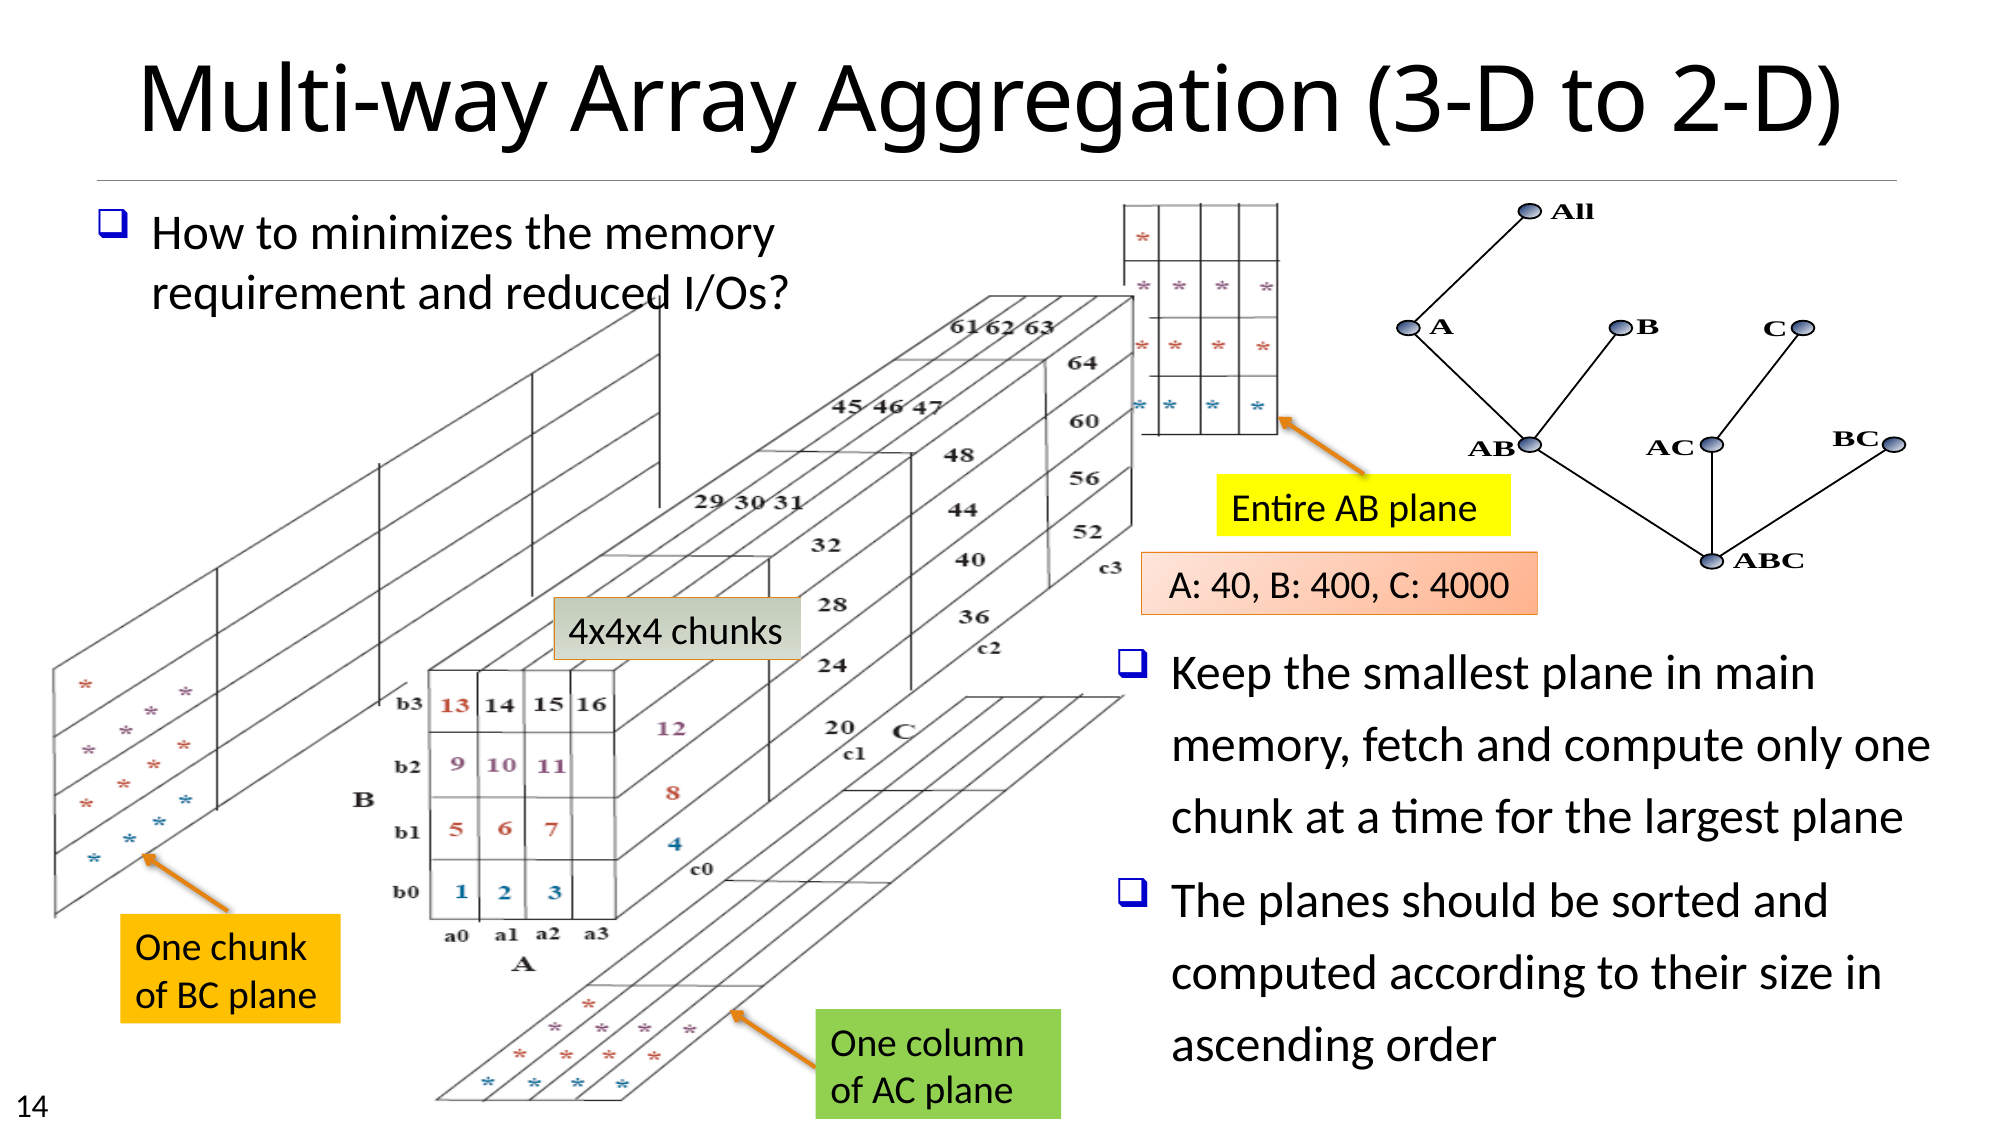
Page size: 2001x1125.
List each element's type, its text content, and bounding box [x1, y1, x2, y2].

list Keep the smallest plane in main memory, fetch and compute only one chunk at a time for the largest plane The planes should be sorted and computed according to their size in ascending order [1289, 619, 1986, 1068]
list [1386, 191, 1930, 581]
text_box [729, 1009, 817, 1069]
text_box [141, 853, 229, 912]
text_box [1277, 416, 1365, 475]
title Multi-way Array Aggregation (3-D to 2-D) [57, 47, 1923, 158]
text_box A: 40, B: 400, C: 4000 [1289, 551, 1538, 615]
text_box One column of AC plane [815, 1114, 1062, 1119]
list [49, 191, 1282, 1105]
text_box Entire AB plane [1289, 474, 1383, 537]
